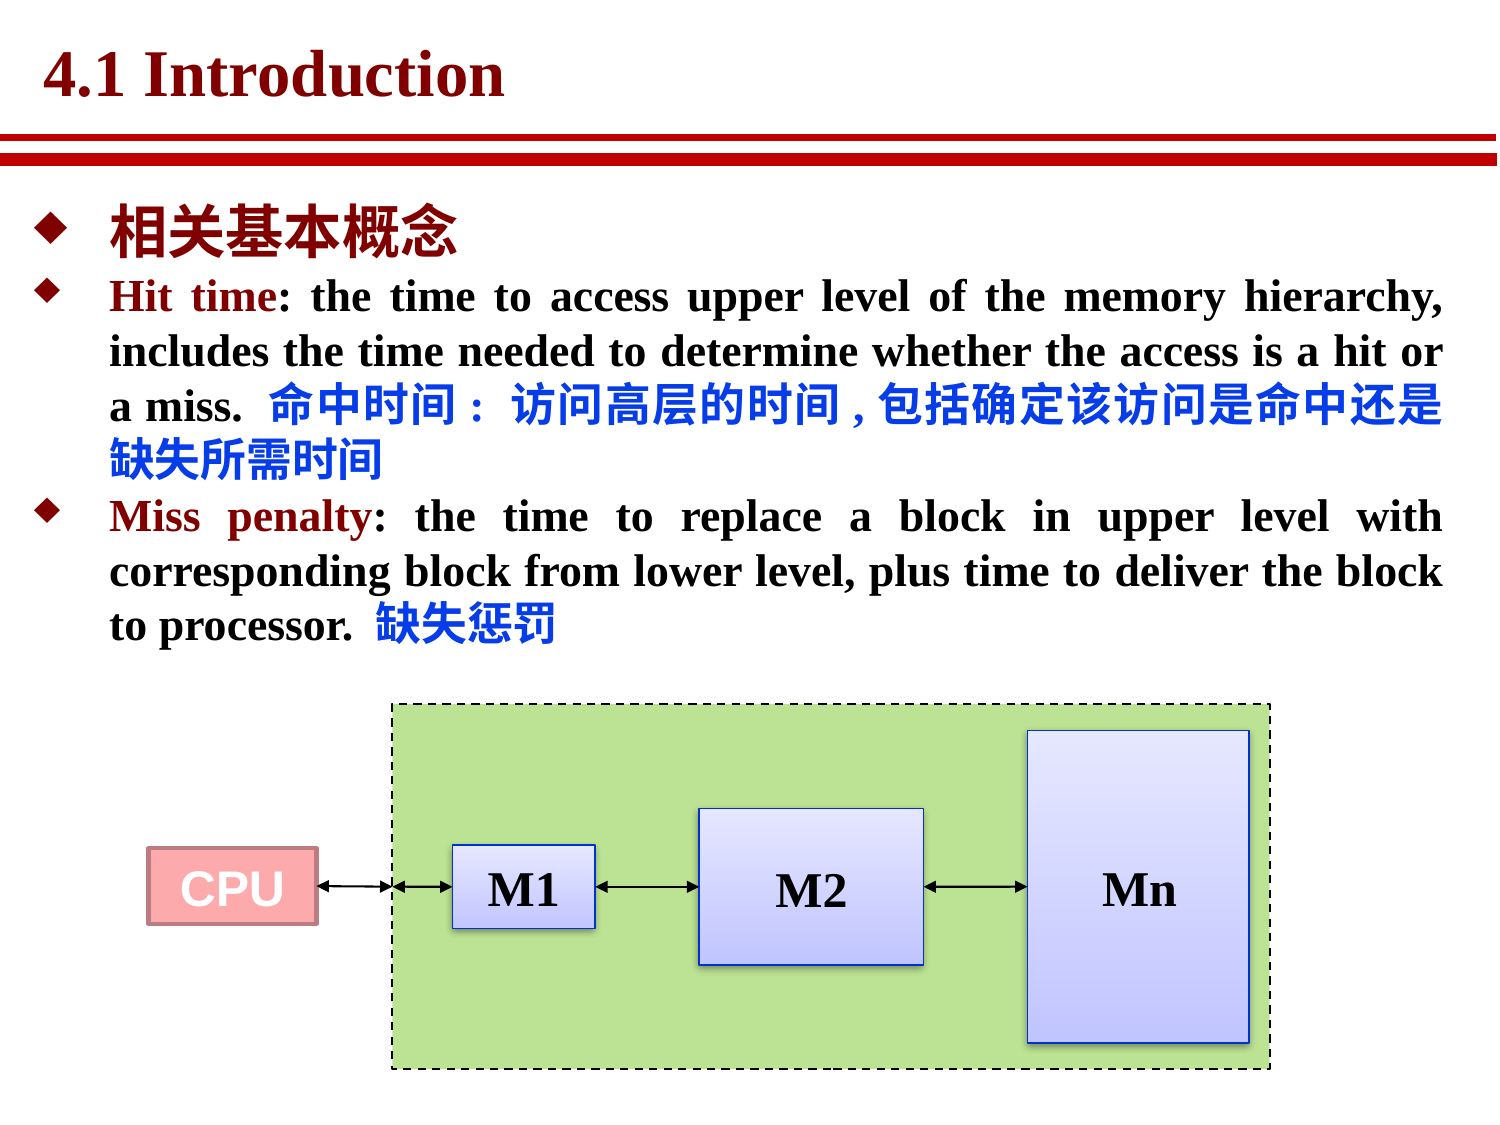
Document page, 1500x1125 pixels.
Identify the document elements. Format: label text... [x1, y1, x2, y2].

title 4.1 Introduction [33, 36, 522, 116]
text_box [0, 137, 1498, 160]
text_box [148, 703, 1270, 1070]
text_box 相关基本概念 Hit time: the time to access upper level of the memory hierarchy, includes the time needed to determine whether the access is a hit or a miss. 命中时间: 访问高层的时间,包括确定该访问是命中还是缺失所需时间 Miss penalty: the time to replace a block in upper level with corresponding block from lower level, plus time to deliver the block to processor. 缺失惩罚 [19, 187, 1459, 740]
